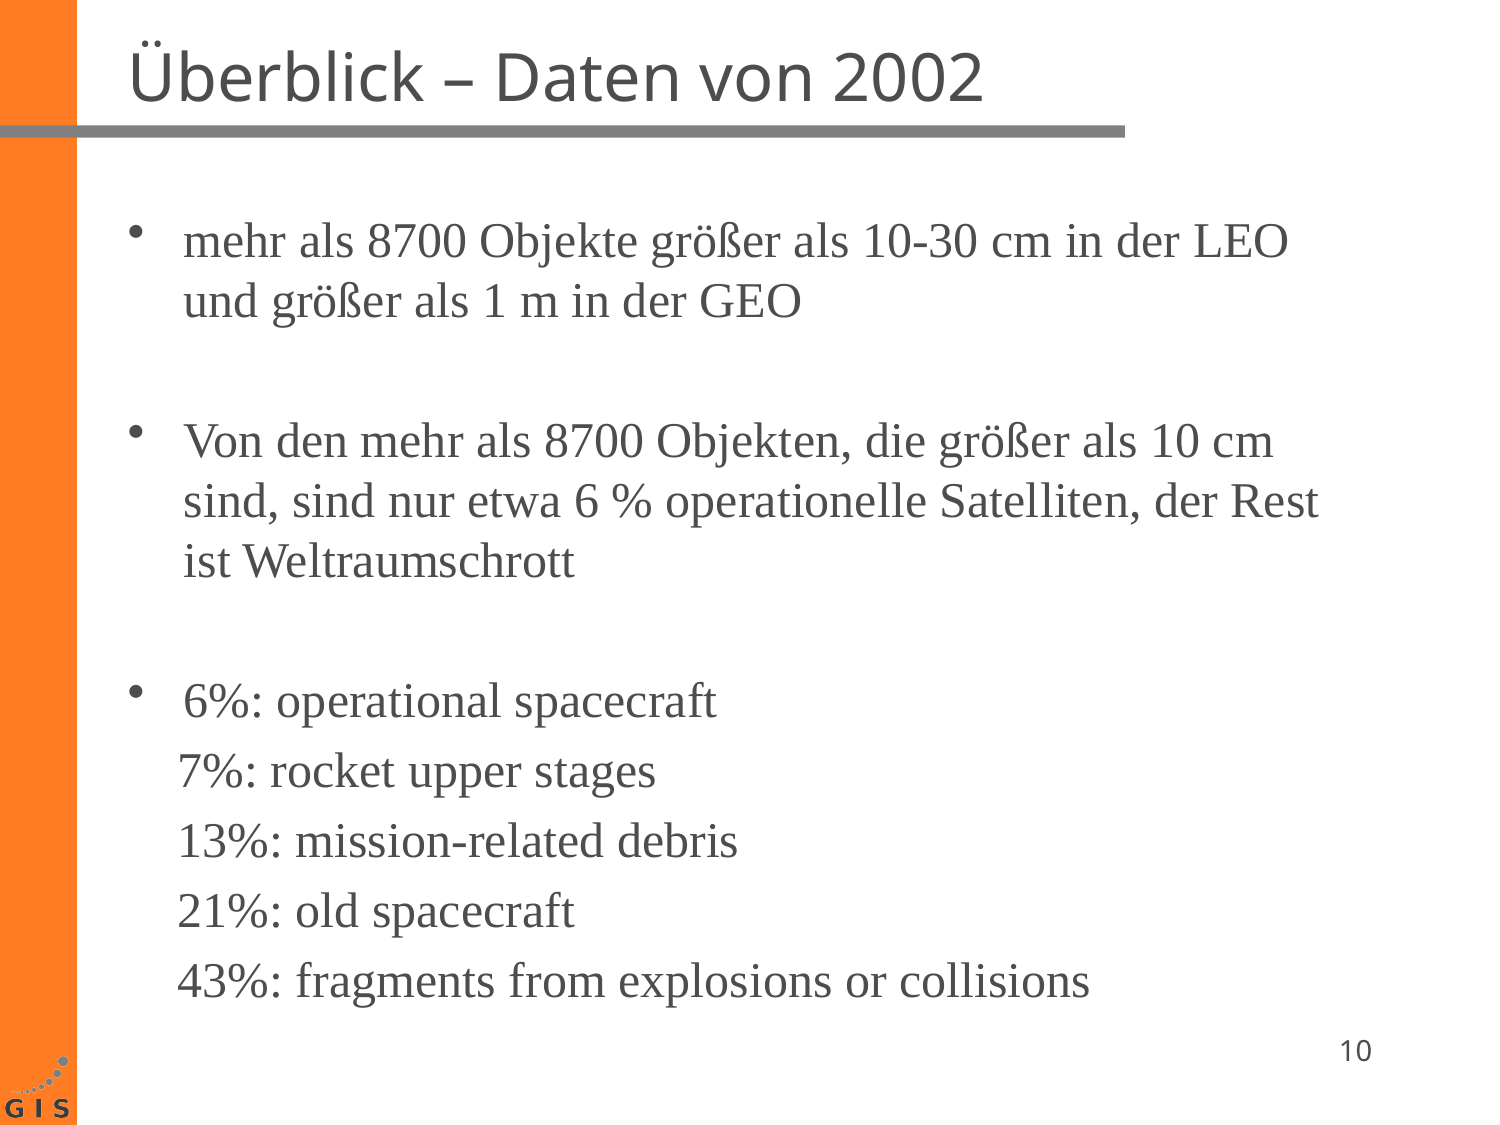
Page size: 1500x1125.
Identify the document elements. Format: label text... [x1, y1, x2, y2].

picture [5, 1056, 69, 1118]
list mehr als 8700 Objekte größer als 10-30 cm in der LEO und größer als 1 m in der GEO Von den mehr als 8700 Objekten, die größer als 10 cm sind, sind nur etwa 6 % operationelle Satelliten, der Rest ist Weltraumschrott 6%: operational spacecraft 7%: rocket upper stages 13%: mission-related debris 21%: old spacecraft 43%: fragments from explosions or collisions [112, 200, 1388, 1025]
slide_number 10 [1074, 1024, 1388, 1101]
title Überblick – Daten von 2002 [112, 37, 1388, 113]
